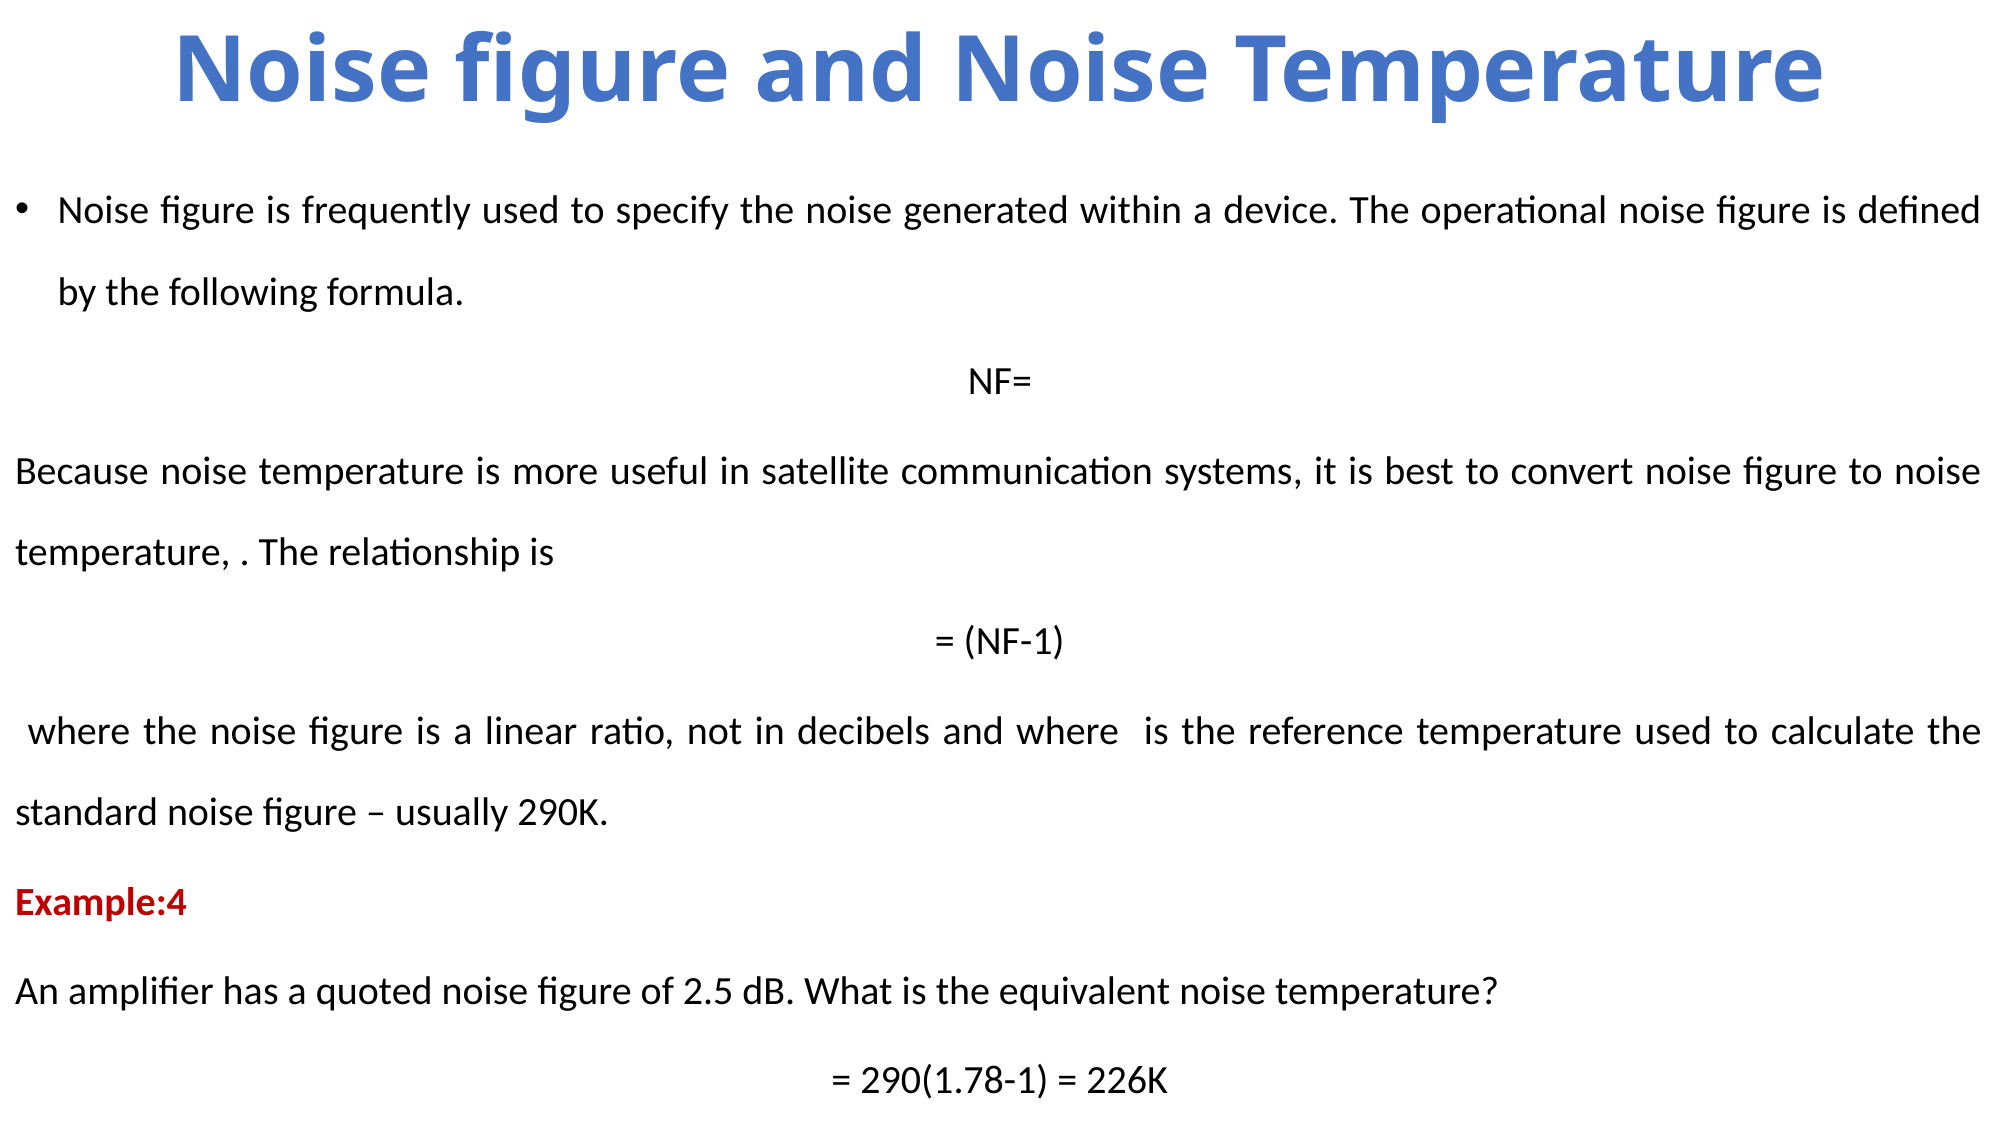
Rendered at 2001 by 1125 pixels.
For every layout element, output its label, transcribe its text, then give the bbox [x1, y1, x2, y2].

title Noise figure and Noise Temperature [0, 0, 2000, 143]
